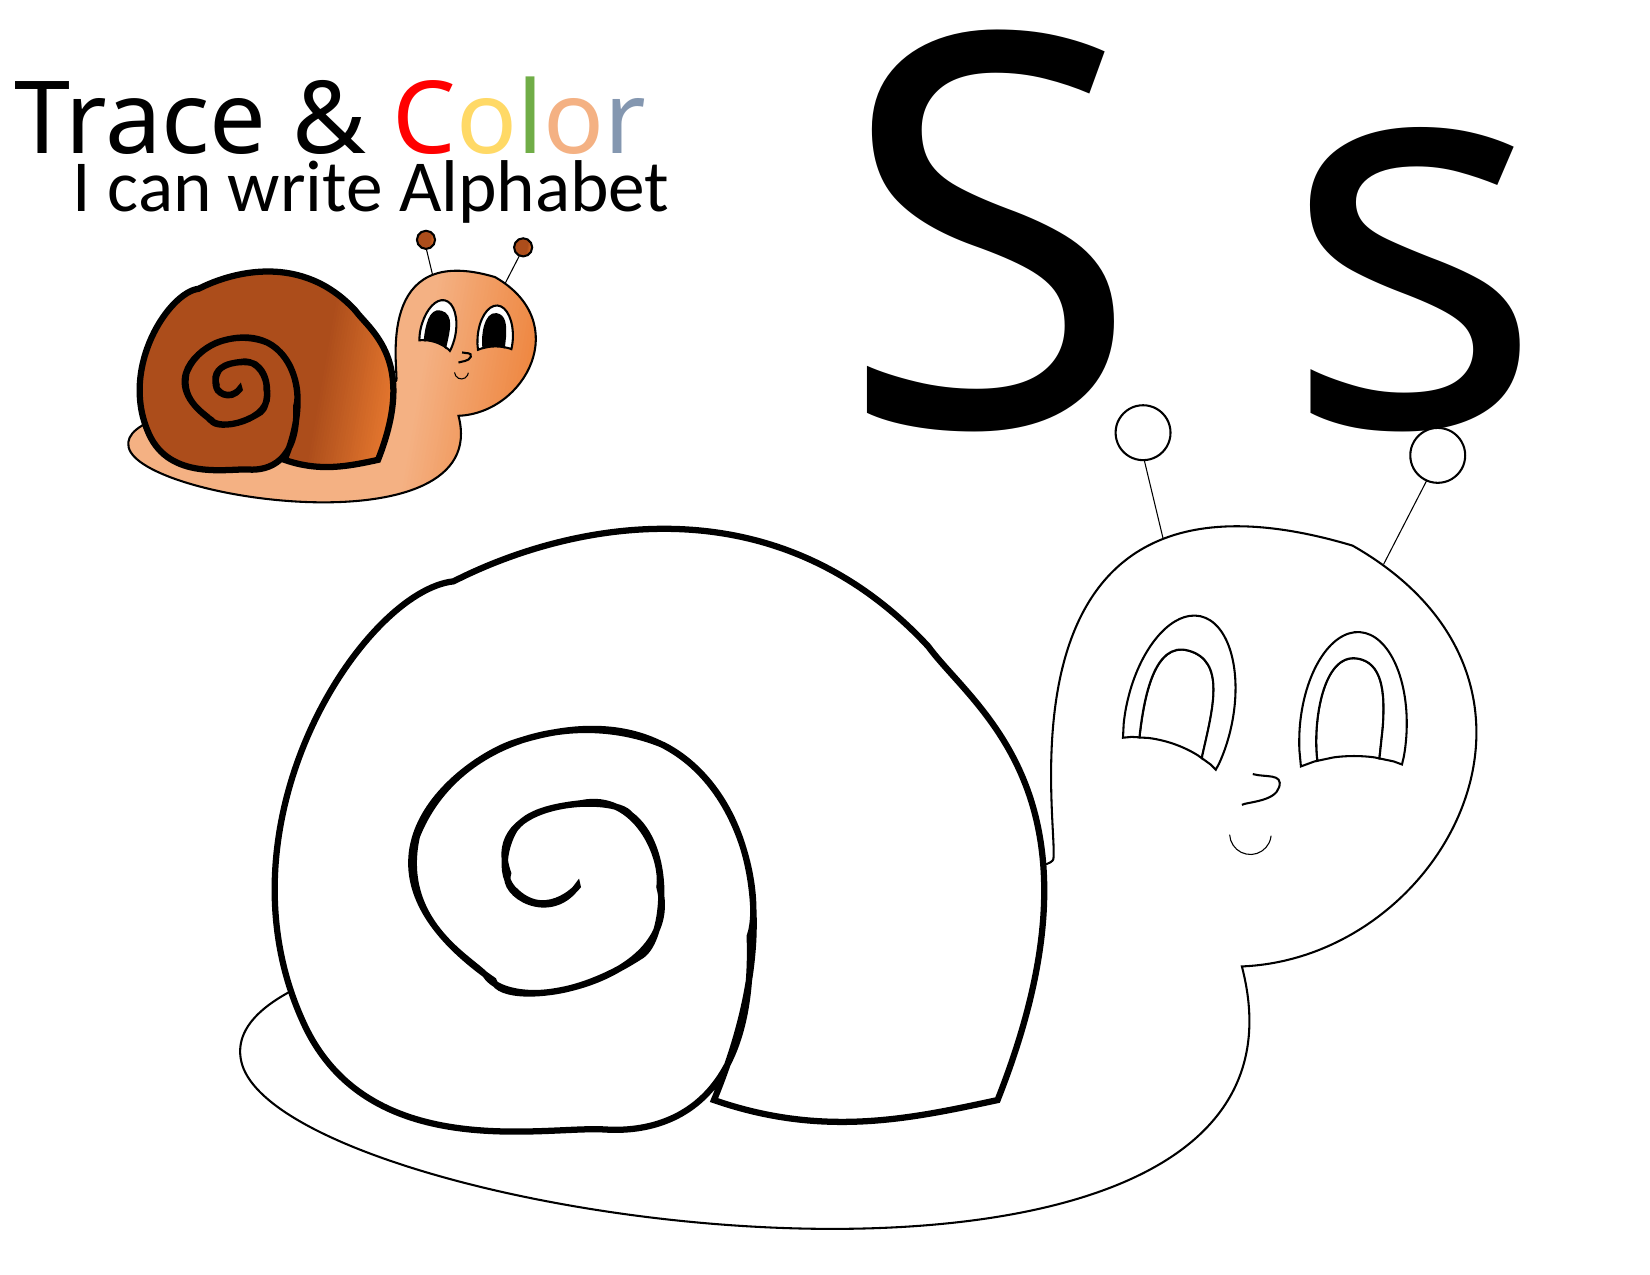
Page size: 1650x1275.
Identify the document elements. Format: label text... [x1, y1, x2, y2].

text_box Trace & Color [0, 45, 824, 181]
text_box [240, 405, 1477, 1229]
text_box S s [824, 0, 1650, 544]
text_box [128, 230, 536, 503]
text_box I can write Alphabet [58, 131, 709, 234]
